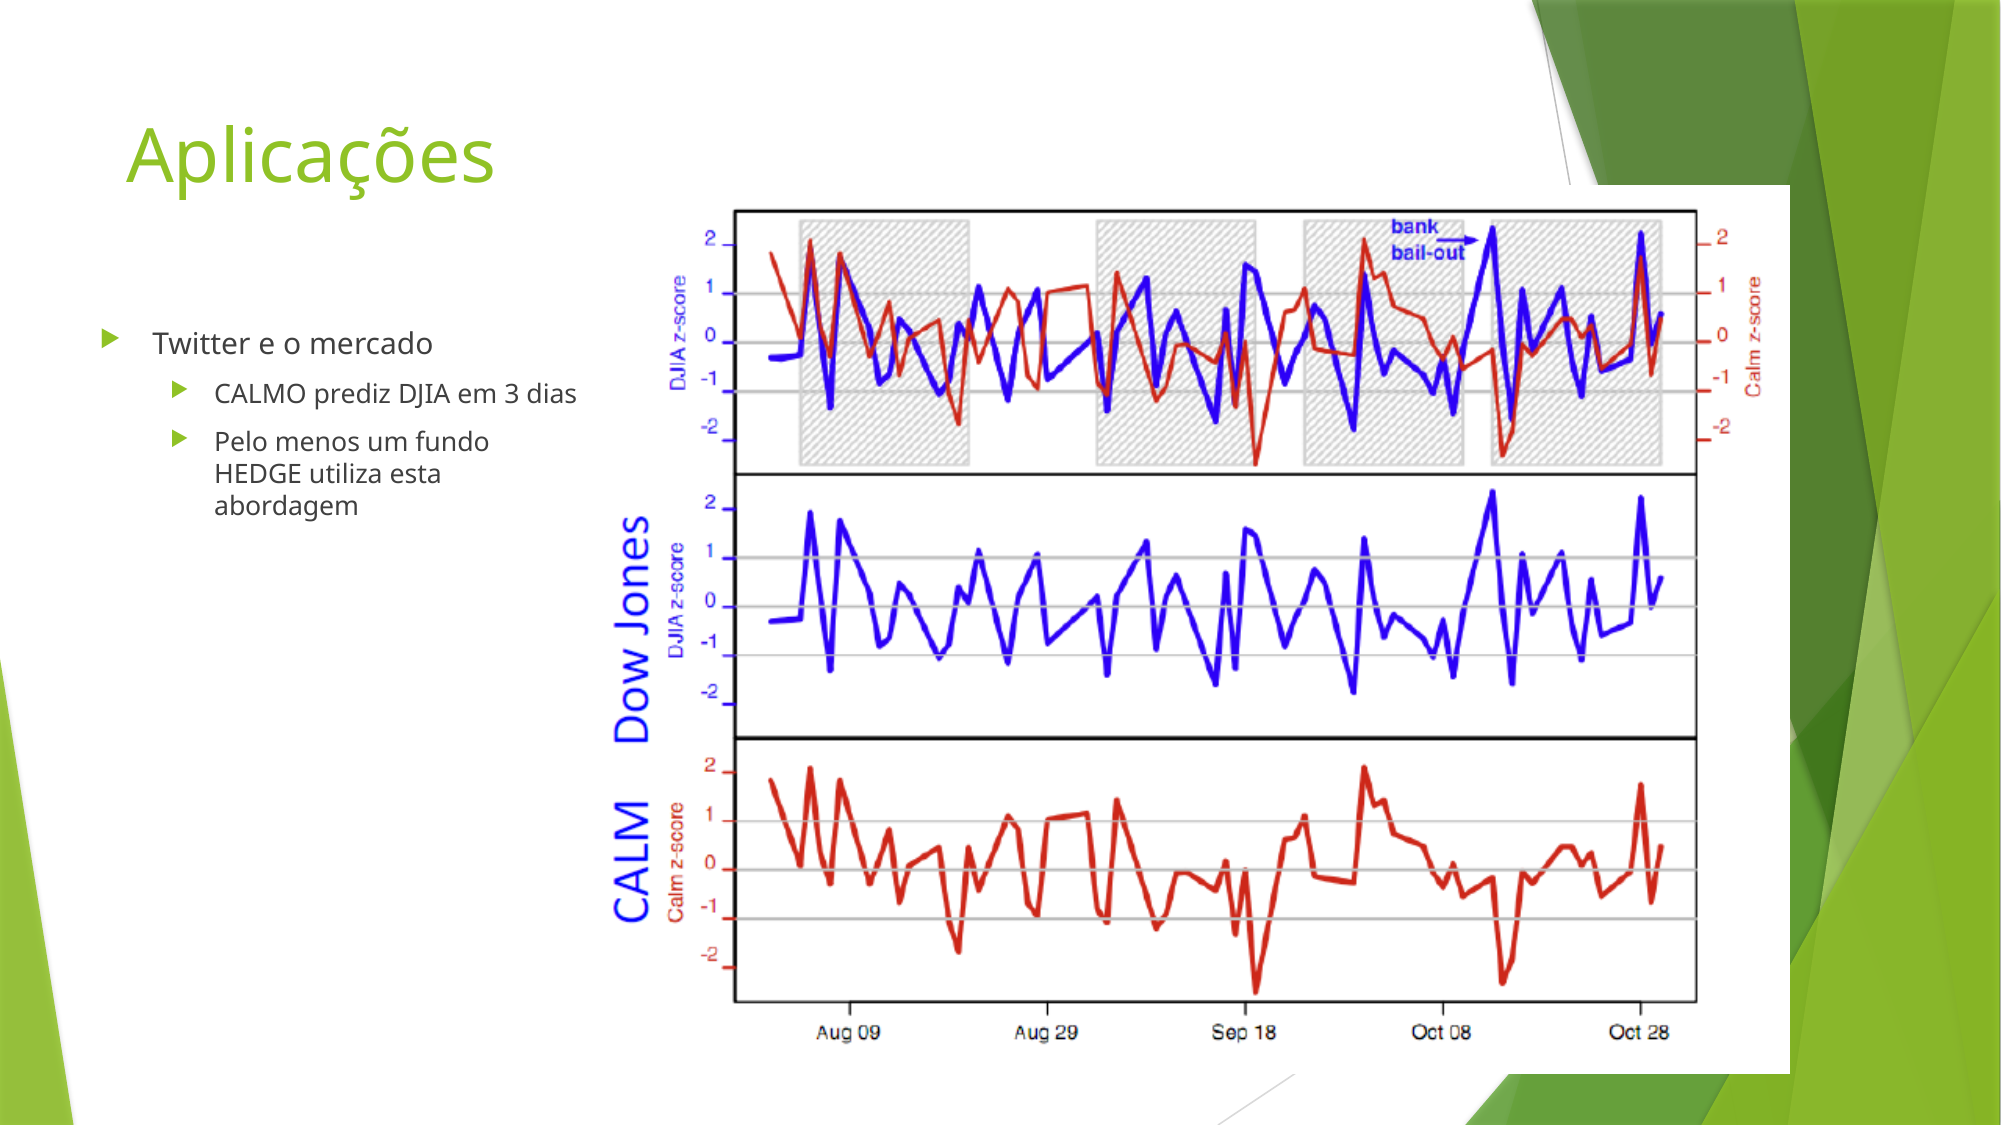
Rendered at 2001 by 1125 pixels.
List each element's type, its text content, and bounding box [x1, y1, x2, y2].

title Aplicações [111, 99, 1522, 316]
list Twitter e o mercado CALMO prediz DJIA em 3 dias Pelo menos um fundo HEDGE utiliza esta abordagem [84, 316, 589, 563]
picture [594, 185, 1790, 1074]
